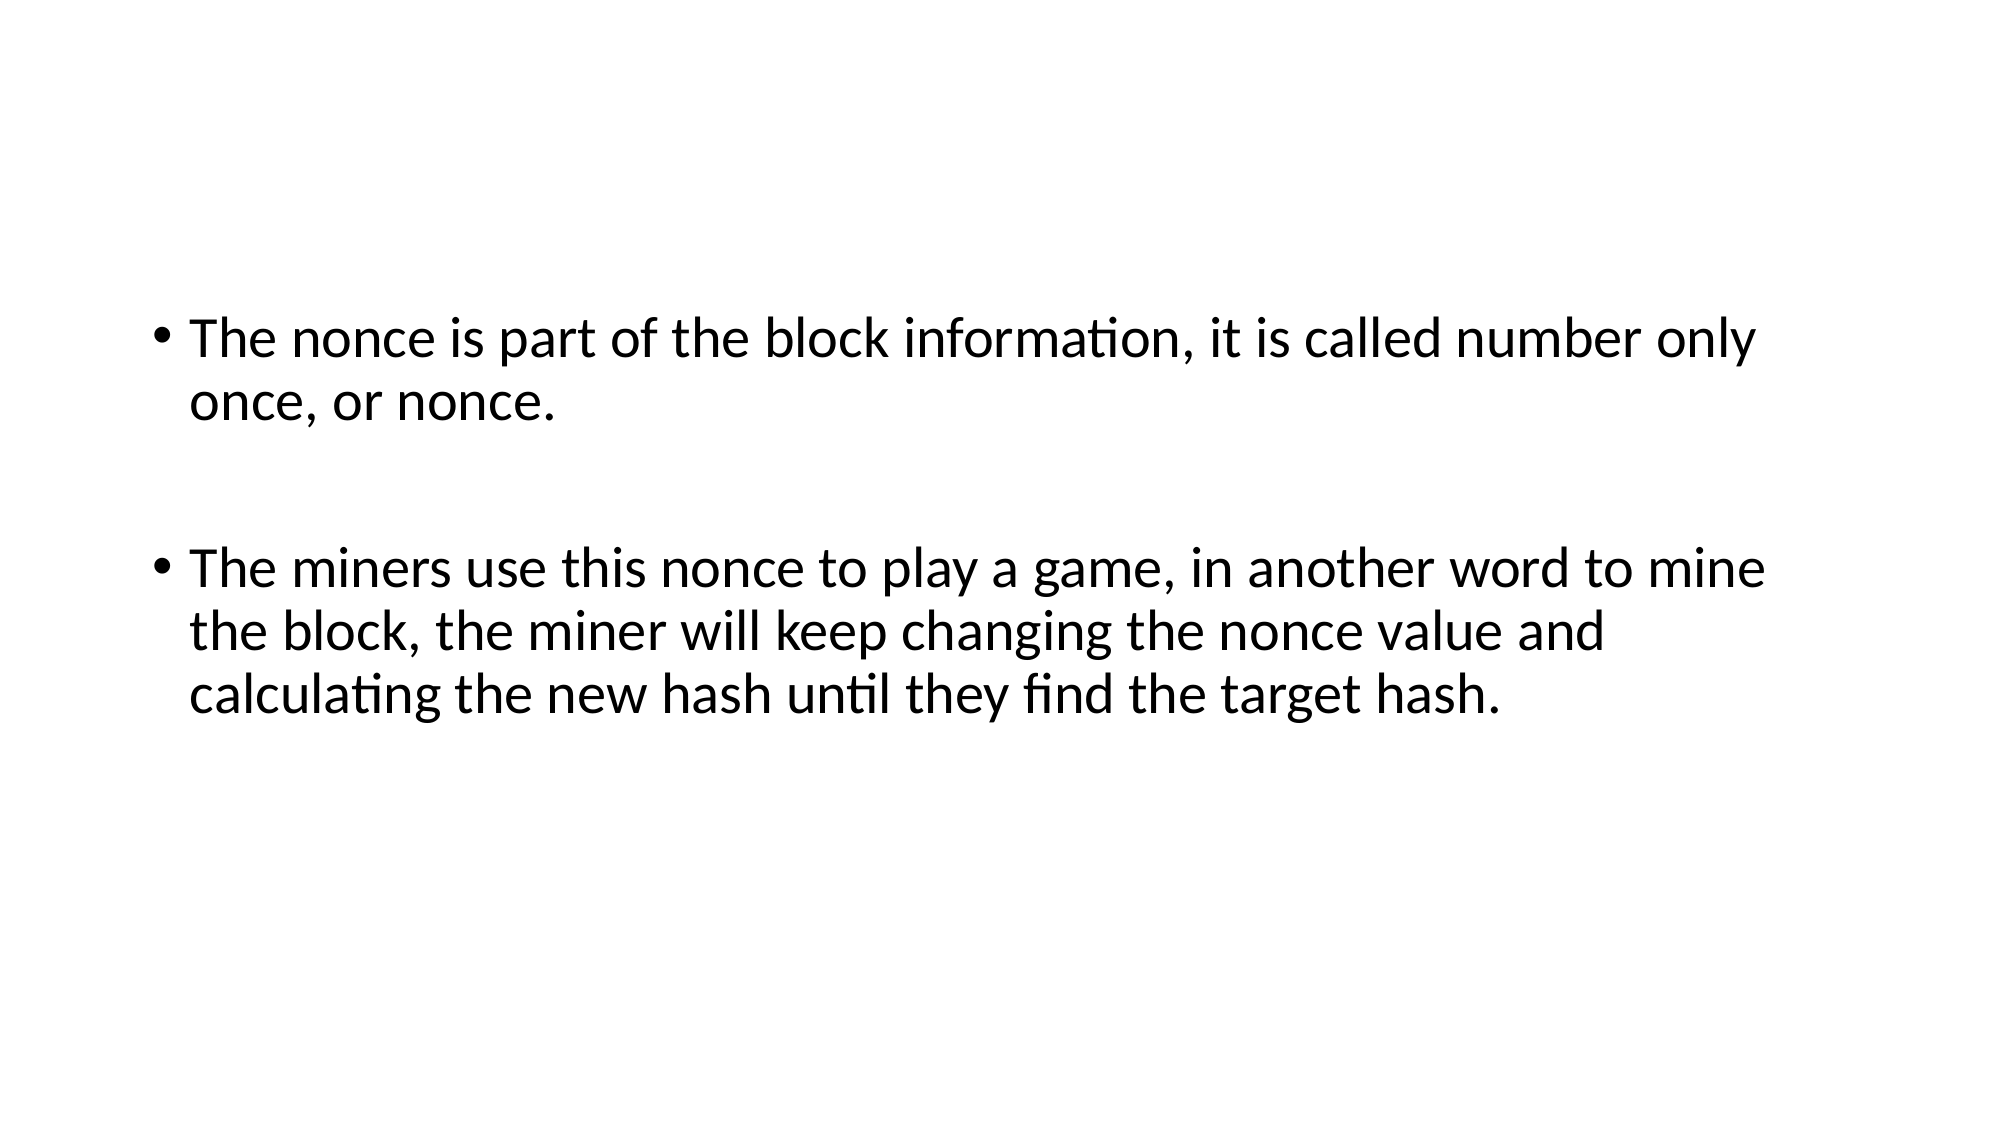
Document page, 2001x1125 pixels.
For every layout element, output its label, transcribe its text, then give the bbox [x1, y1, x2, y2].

list The nonce is part of the block information, it is called number only once, or nonce. The miners use this nonce to play a game, in another word to mine the block, the miner will keep changing the nonce value and calculating the new hash until they find the target hash. [137, 299, 1863, 1014]
